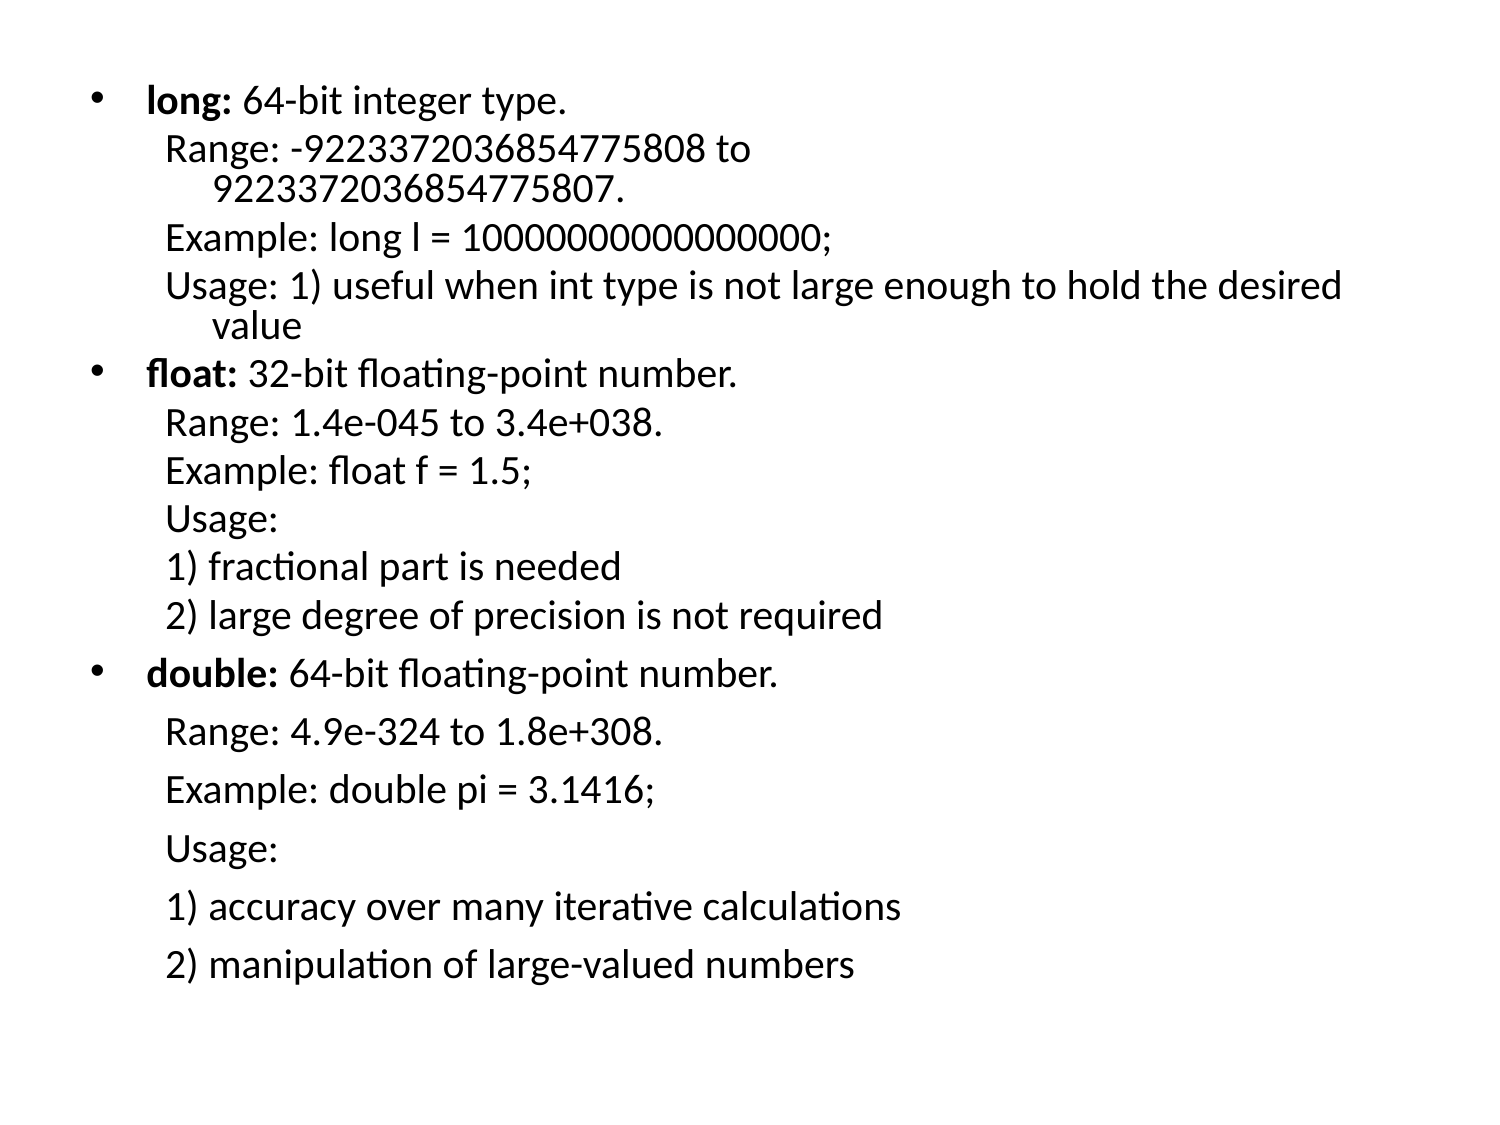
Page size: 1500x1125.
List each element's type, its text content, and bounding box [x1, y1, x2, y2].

list long: 64-bit integer type. Range: -9223372036854775808 to 9223372036854775807. Example: long l = 10000000000000000; Usage: 1) useful when int type is not large enough to hold the desired value float: 32-bit floating-point number. Range: 1.4e-045 to 3.4e+038. Example: float f = 1.5; Usage: 1) fractional part is needed 2) large degree of precision is not required double: 64-bit floating-point number. Range: 4.9e-324 to 1.8e+308. Example: double pi = 3.1416; Usage: 1) accuracy over many iterative calculations 2) manipulation of large-valued numbers [75, 75, 1425, 1005]
